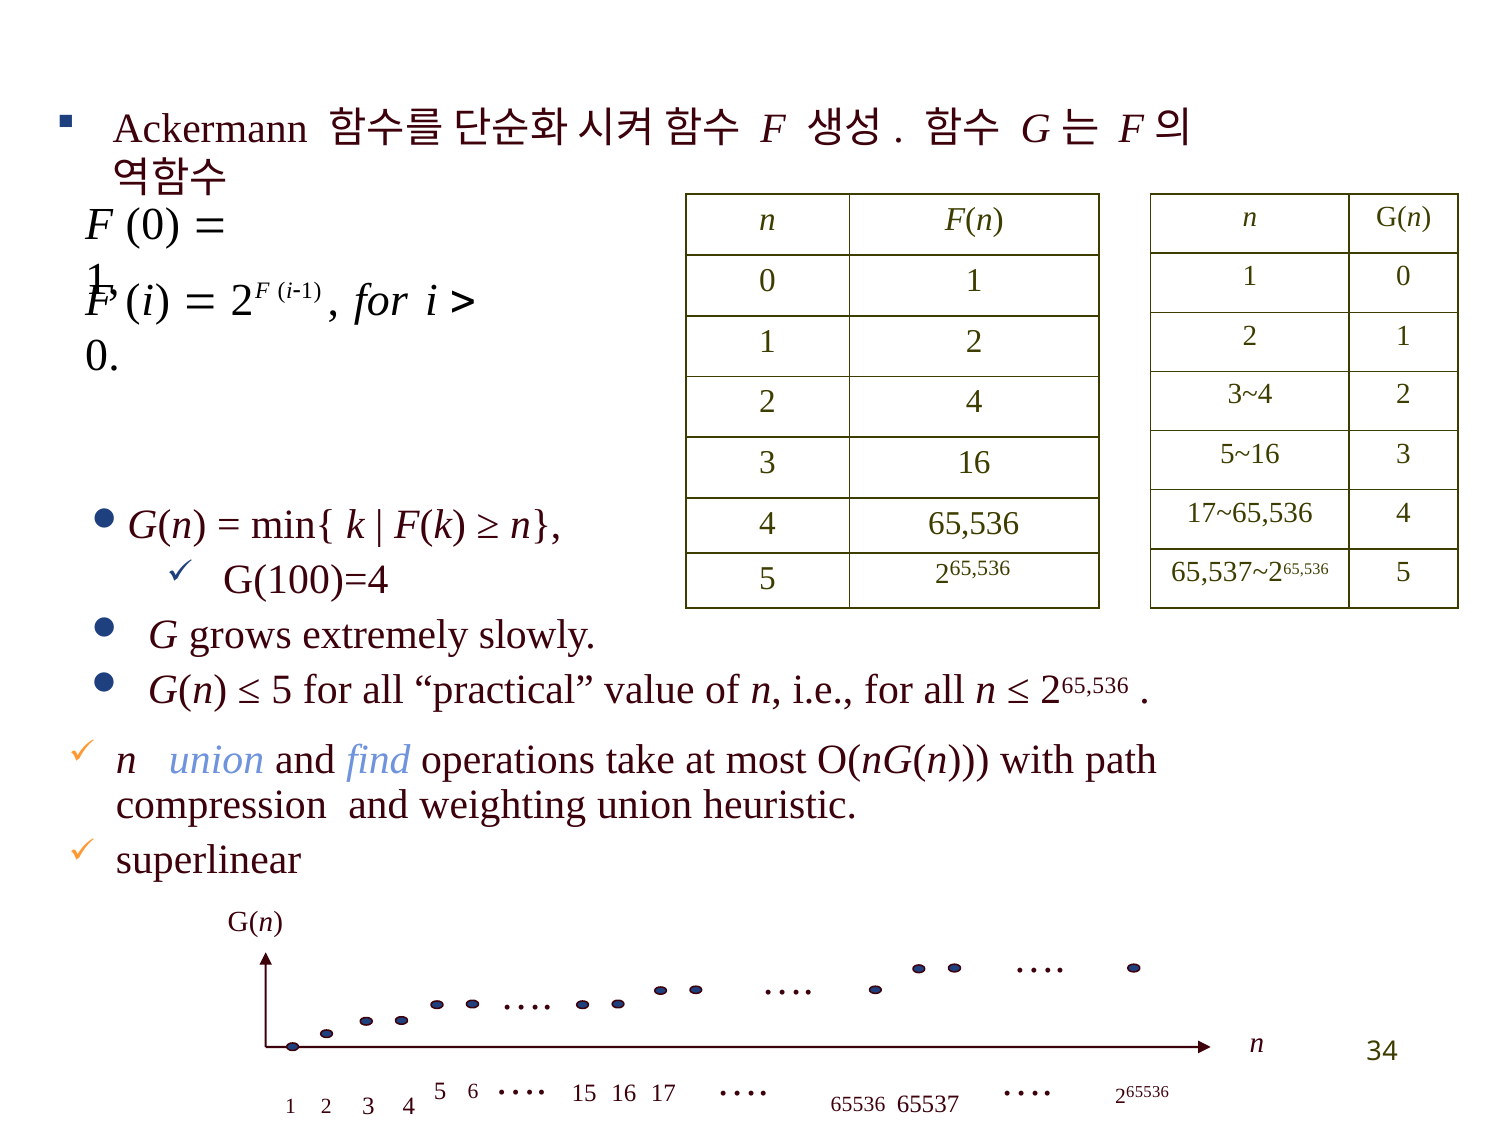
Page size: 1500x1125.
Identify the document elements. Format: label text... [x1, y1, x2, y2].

table_cell 3~4 [1151, 372, 1348, 430]
table_header n [1151, 195, 1348, 252]
table_cell 5 [687, 554, 849, 607]
text_box n [1247, 1021, 1267, 1059]
table_cell 1 [687, 317, 849, 376]
table_cell 4 [850, 377, 1098, 436]
text_box 5 [431, 1072, 449, 1105]
table_cell 65,536 [850, 499, 1098, 552]
text_box 265536 [1108, 1062, 1177, 1108]
table_cell 2 [850, 317, 1098, 376]
table_cell 65,537~265,536 [1151, 550, 1348, 607]
title F (0)  1, [83, 202, 249, 382]
table_cell 2 [1350, 372, 1457, 430]
table_cell 1 [850, 256, 1098, 315]
table_cell 4 [687, 499, 849, 552]
text_box 15 16 17 [569, 1074, 680, 1107]
text_box G(n) = min{ k | F(k) ≥ n}, G(100)=4 G grows extremely slowly. [89, 489, 599, 640]
table_cell 17~65,536 [1151, 490, 1348, 548]
table_cell 4 [1350, 490, 1457, 548]
table_header F(n) [850, 202, 1098, 254]
table_header G(n) [1350, 195, 1457, 252]
table_cell 5~16 [1151, 431, 1348, 489]
table_cell 5 [1350, 550, 1457, 607]
text_box …. …. [714, 1062, 1053, 1104]
table_cell 0 [687, 256, 849, 315]
text_box 6 …. [461, 1062, 554, 1103]
table_cell 3 [1350, 431, 1457, 489]
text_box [259, 951, 1212, 1054]
text_box 65536 65537 [828, 1104, 970, 1120]
table_cell 2 [1151, 313, 1348, 371]
text_box 1 2 3 4 [282, 1074, 416, 1122]
table_cell 0 [1350, 254, 1457, 312]
text_box F (i)  2F (i1) , for i  0. [249, 266, 521, 380]
table_cell 1 [1151, 254, 1348, 312]
text_box G(n) ≤ 5 for all “practical” value of n, i.e., for all n ≤ 265,536 . n union and find operations take at most O(nG(n))) with path compression and weighting union heuristic. superlinear G(n) …. [62, 640, 1369, 981]
table_cell 2 [687, 377, 849, 436]
table_header n [687, 202, 849, 254]
text_box Ackermann 함수를 단순화 시켜 함수 F 생성. 함수 G는 F의 역함수 [54, 98, 1297, 202]
table_cell 3 [687, 438, 849, 497]
table_cell 265,536 [850, 554, 1098, 607]
table_cell 16 [850, 438, 1098, 497]
text_box 34 [1364, 1031, 1400, 1067]
table_cell 1 [1350, 313, 1457, 371]
